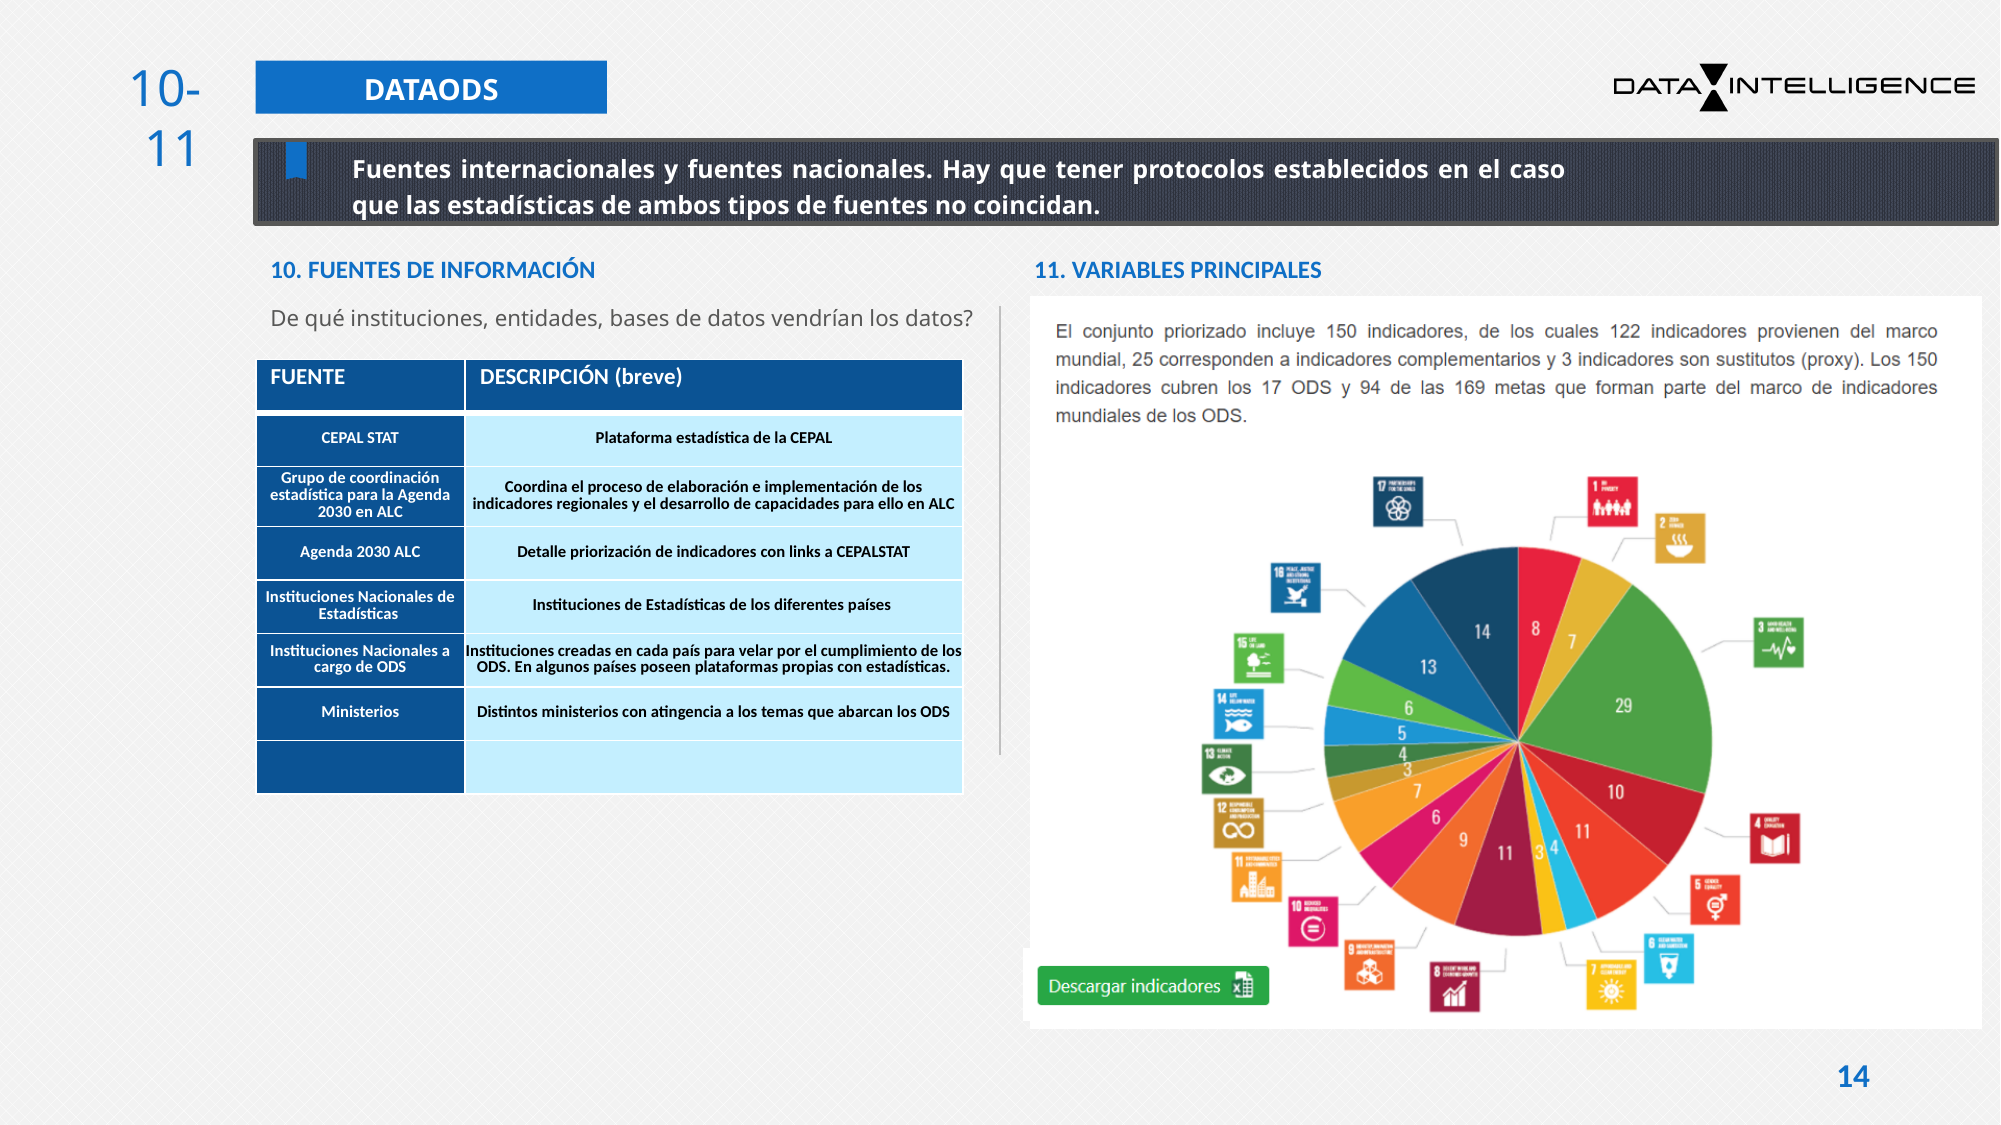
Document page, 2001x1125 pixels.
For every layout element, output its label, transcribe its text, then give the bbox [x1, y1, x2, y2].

text_box DATAODS [255, 60, 607, 114]
text_box [286, 142, 307, 180]
table_cell Distintos ministerios con atingencia a los temas que abarcan los ODS [466, 688, 962, 740]
table_cell Coordina el proceso de elaboración e implementación de los indicadores regionales y el desarrollo de capacidades para ello en ALC [466, 467, 962, 526]
text_box [255, 139, 1998, 224]
table_cell CEPAL STAT [257, 416, 464, 466]
table_cell Instituciones creadas en cada país para velar por el cumplimiento de los ODS. En algunos países poseen plataformas propias con estadísticas. [466, 634, 962, 686]
table_header DESCRIPCIÓN (breve) [466, 360, 962, 410]
table_cell Plataforma estadística de la CEPAL [466, 416, 962, 466]
text_box 11. VARIABLES PRINCIPALES [1019, 246, 1731, 291]
table_cell Detalle priorización de indicadores con links a CEPALSTAT [466, 527, 962, 579]
text_box 10. FUENTES DE INFORMACIÓN [255, 246, 1000, 291]
table_cell Instituciones Nacionales de Estadísticas [257, 581, 464, 633]
picture [1590, 42, 1999, 131]
table_cell Ministerios [257, 688, 464, 740]
table_header FUENTE [257, 360, 464, 410]
text_box 14 [1807, 1050, 1899, 1100]
table_cell [257, 741, 464, 793]
table_cell Grupo de coordinación estadística para la Agenda 2030 en ALC [257, 467, 464, 526]
text_box Fuentes internacionales y fuentes nacionales. Hay que tener protocolos establecidos en el caso que las estadísticas de ambos tipos de fuentes no coincidan. [337, 140, 1583, 224]
text_box 10-11 [70, 48, 217, 184]
table_cell Instituciones de Estadísticas de los diferentes países [466, 581, 962, 633]
table_cell Agenda 2030 ALC [257, 527, 464, 579]
table_cell [466, 741, 962, 793]
picture [1023, 296, 1982, 1029]
text_box De qué instituciones, entidades, bases de datos vendrían los datos? [255, 296, 994, 338]
table_cell Instituciones Nacionales a cargo de ODS [257, 634, 464, 686]
